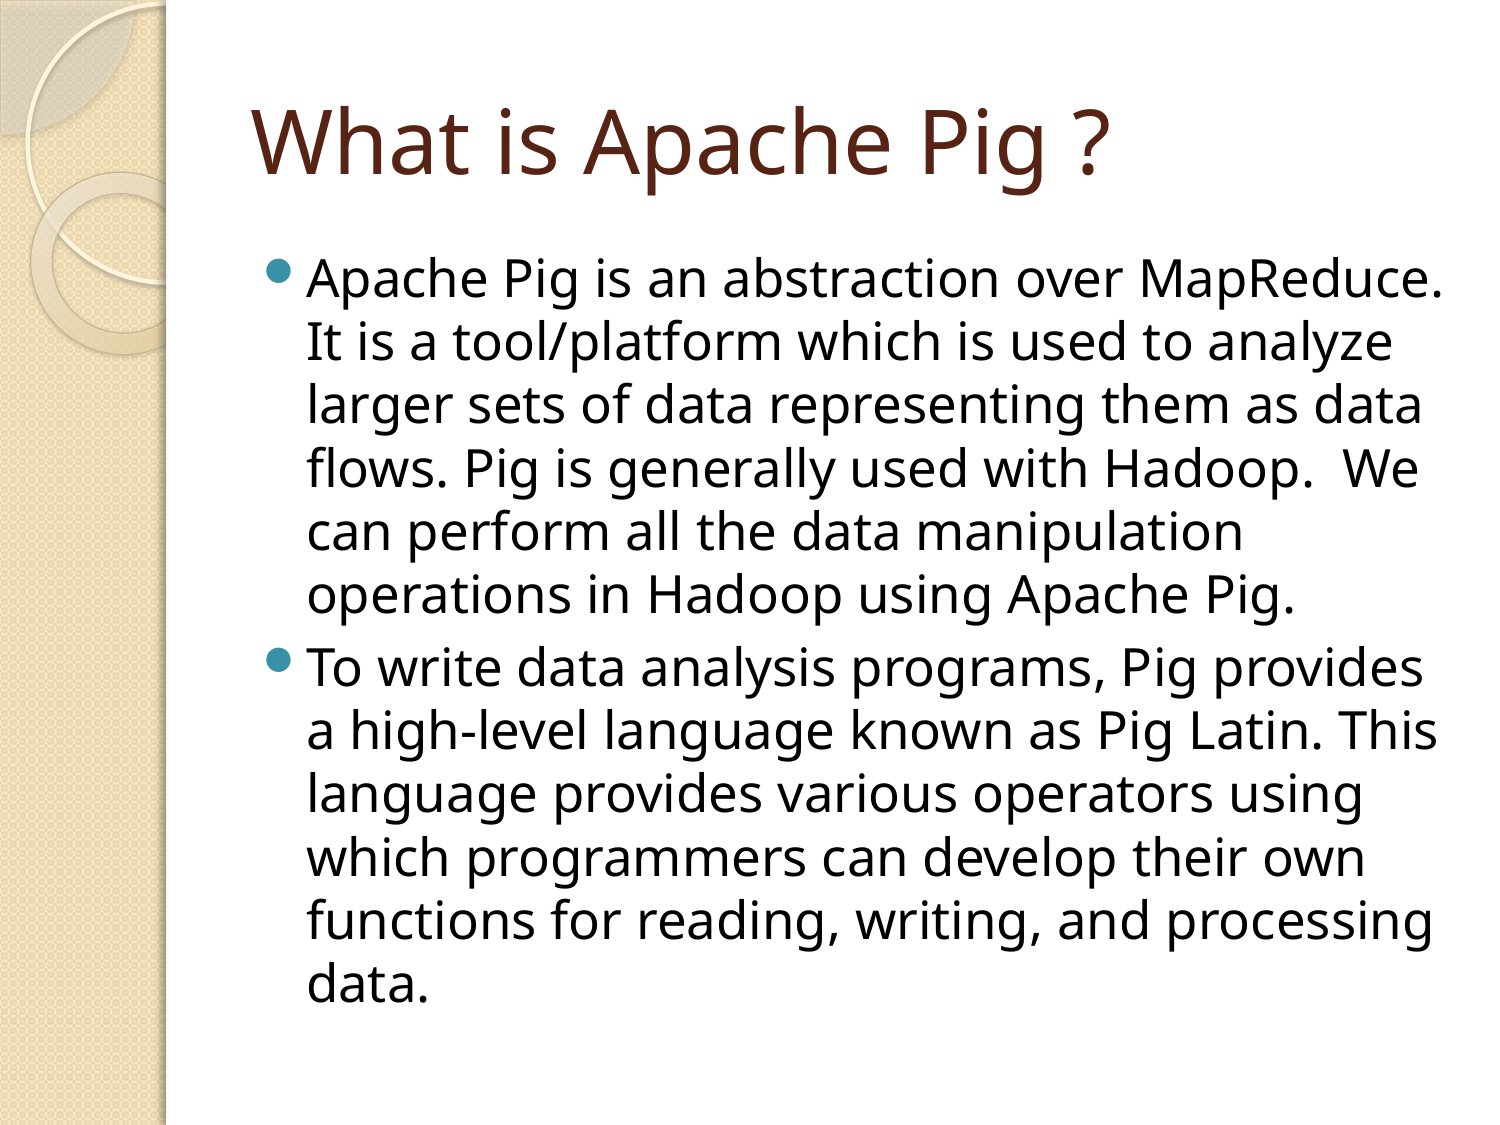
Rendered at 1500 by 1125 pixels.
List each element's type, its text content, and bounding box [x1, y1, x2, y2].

title What is Apache Pig ? [235, 45, 1466, 233]
list Apache Pig is an abstraction over MapReduce. It is a tool/platform which is used to analyze larger sets of data representing them as data flows. Pig is generally used with Hadoop. We can perform all the data manipulation operations in Hadoop using Apache Pig. To write data analysis programs, Pig provides a high-level language known as Pig Latin. This language provides various operators using which programmers can develop their own functions for reading, writing, and processing data. [235, 237, 1466, 1025]
